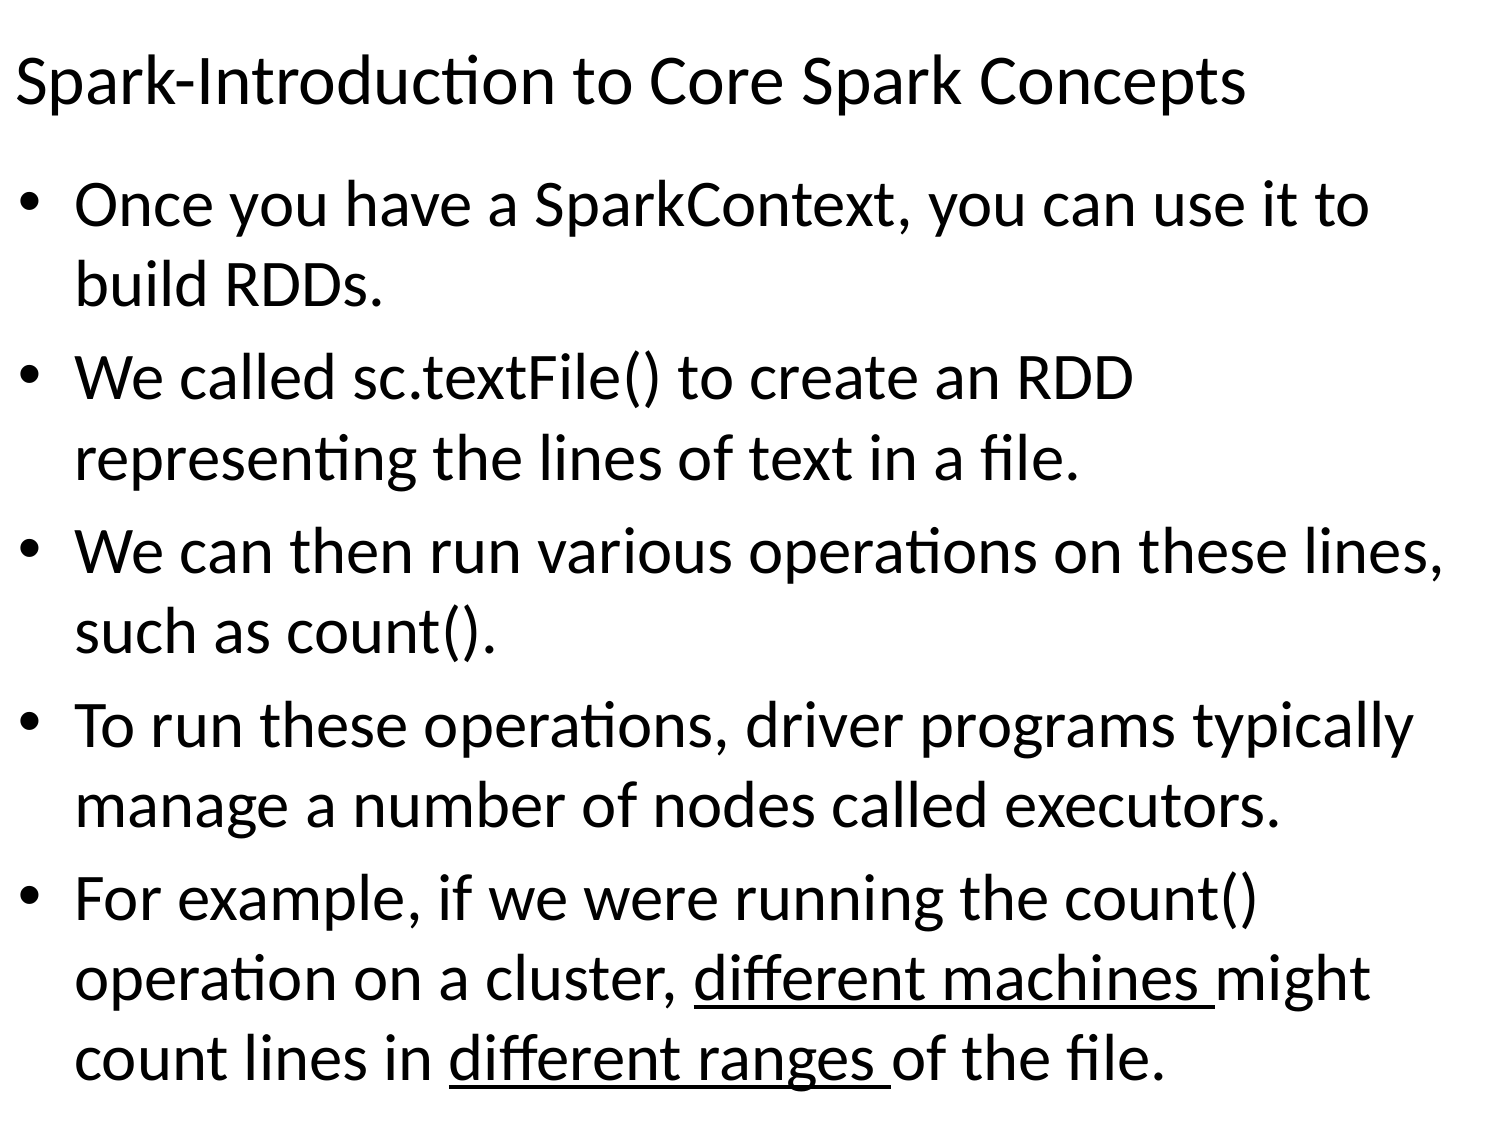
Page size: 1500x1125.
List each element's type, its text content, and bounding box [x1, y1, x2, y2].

list Once you have a SparkContext, you can use it to build RDDs. We called sc.textFile() to create an RDD representing the lines of text in a file. We can then run various operations on these lines, such as count(). To run these operations, driver programs typically manage a number of nodes called executors. For example, if we were running the count() operation on a cluster, different machines might count lines in different ranges of the file. [2, 152, 1500, 1125]
title Spark-Introduction to Core Spark Concepts [0, 1, 1500, 150]
